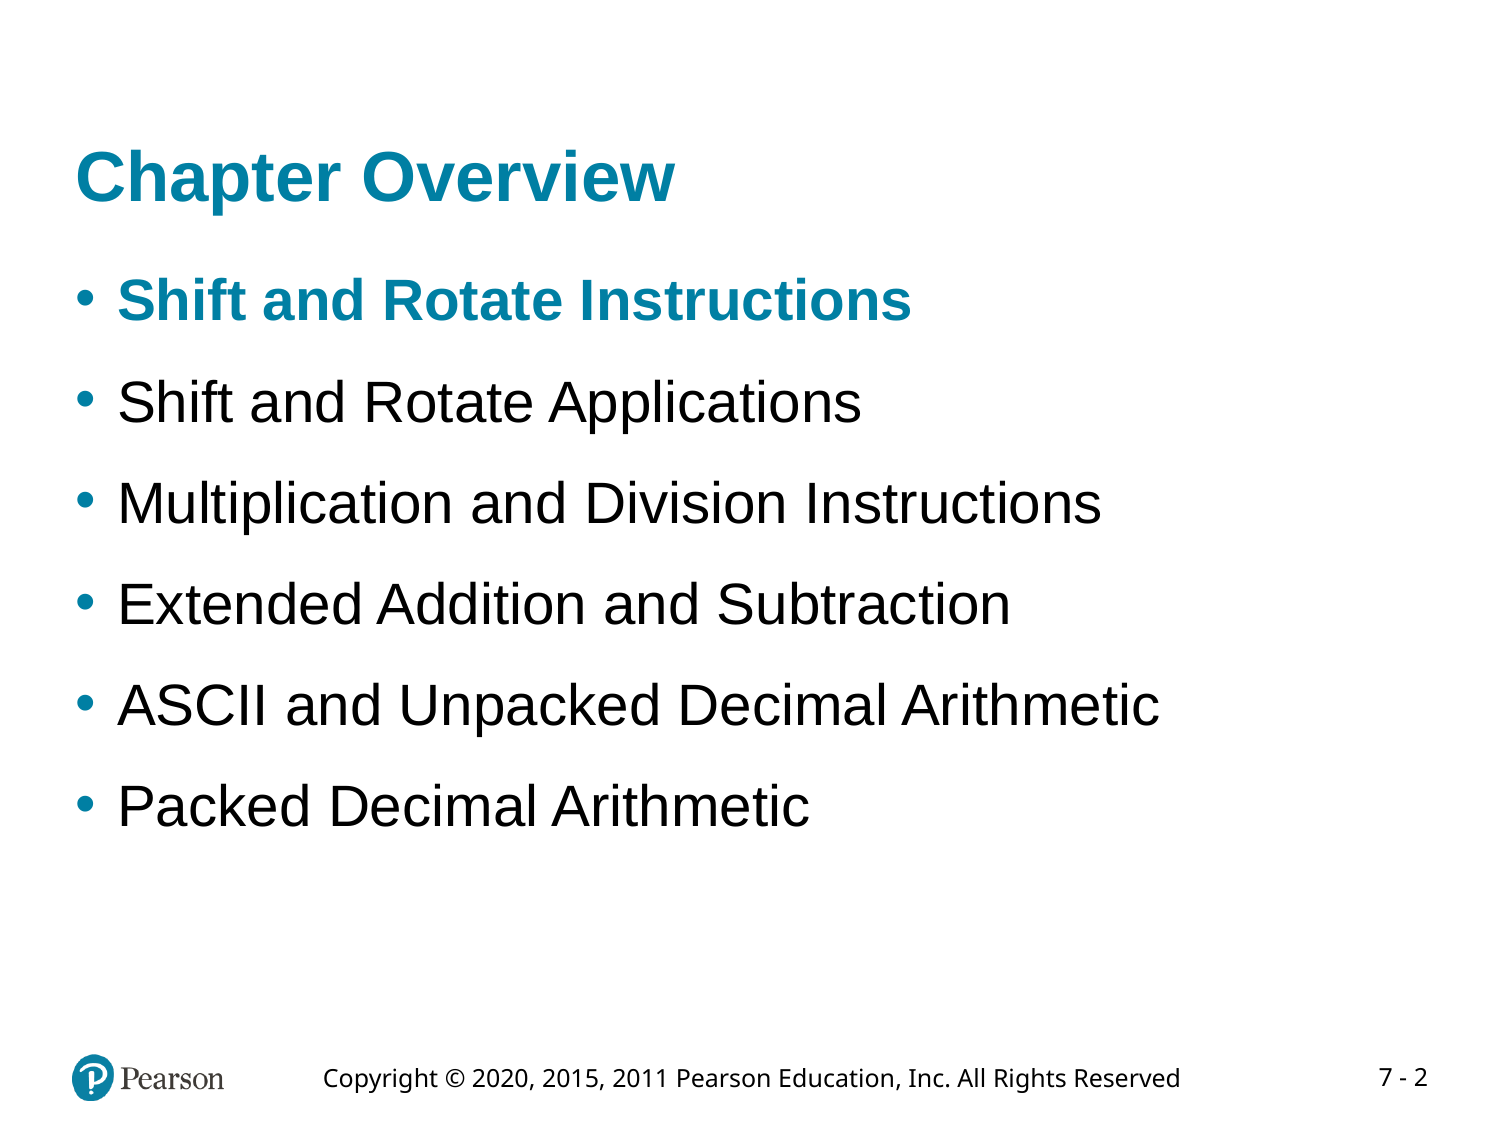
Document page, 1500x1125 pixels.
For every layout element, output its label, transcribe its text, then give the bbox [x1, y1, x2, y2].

list Shift and Rotate Instructions Shift and Rotate Applications Multiplication and Division Instructions Extended Addition and Subtraction ASCII and Unpacked Decimal Arithmetic Packed Decimal Arithmetic [75, 262, 1425, 1005]
picture [72, 1054, 89, 1072]
picture [81, 1064, 107, 1089]
picture [72, 1087, 83, 1101]
title Chapter Overview [75, 35, 1425, 216]
picture [99, 1054, 224, 1101]
